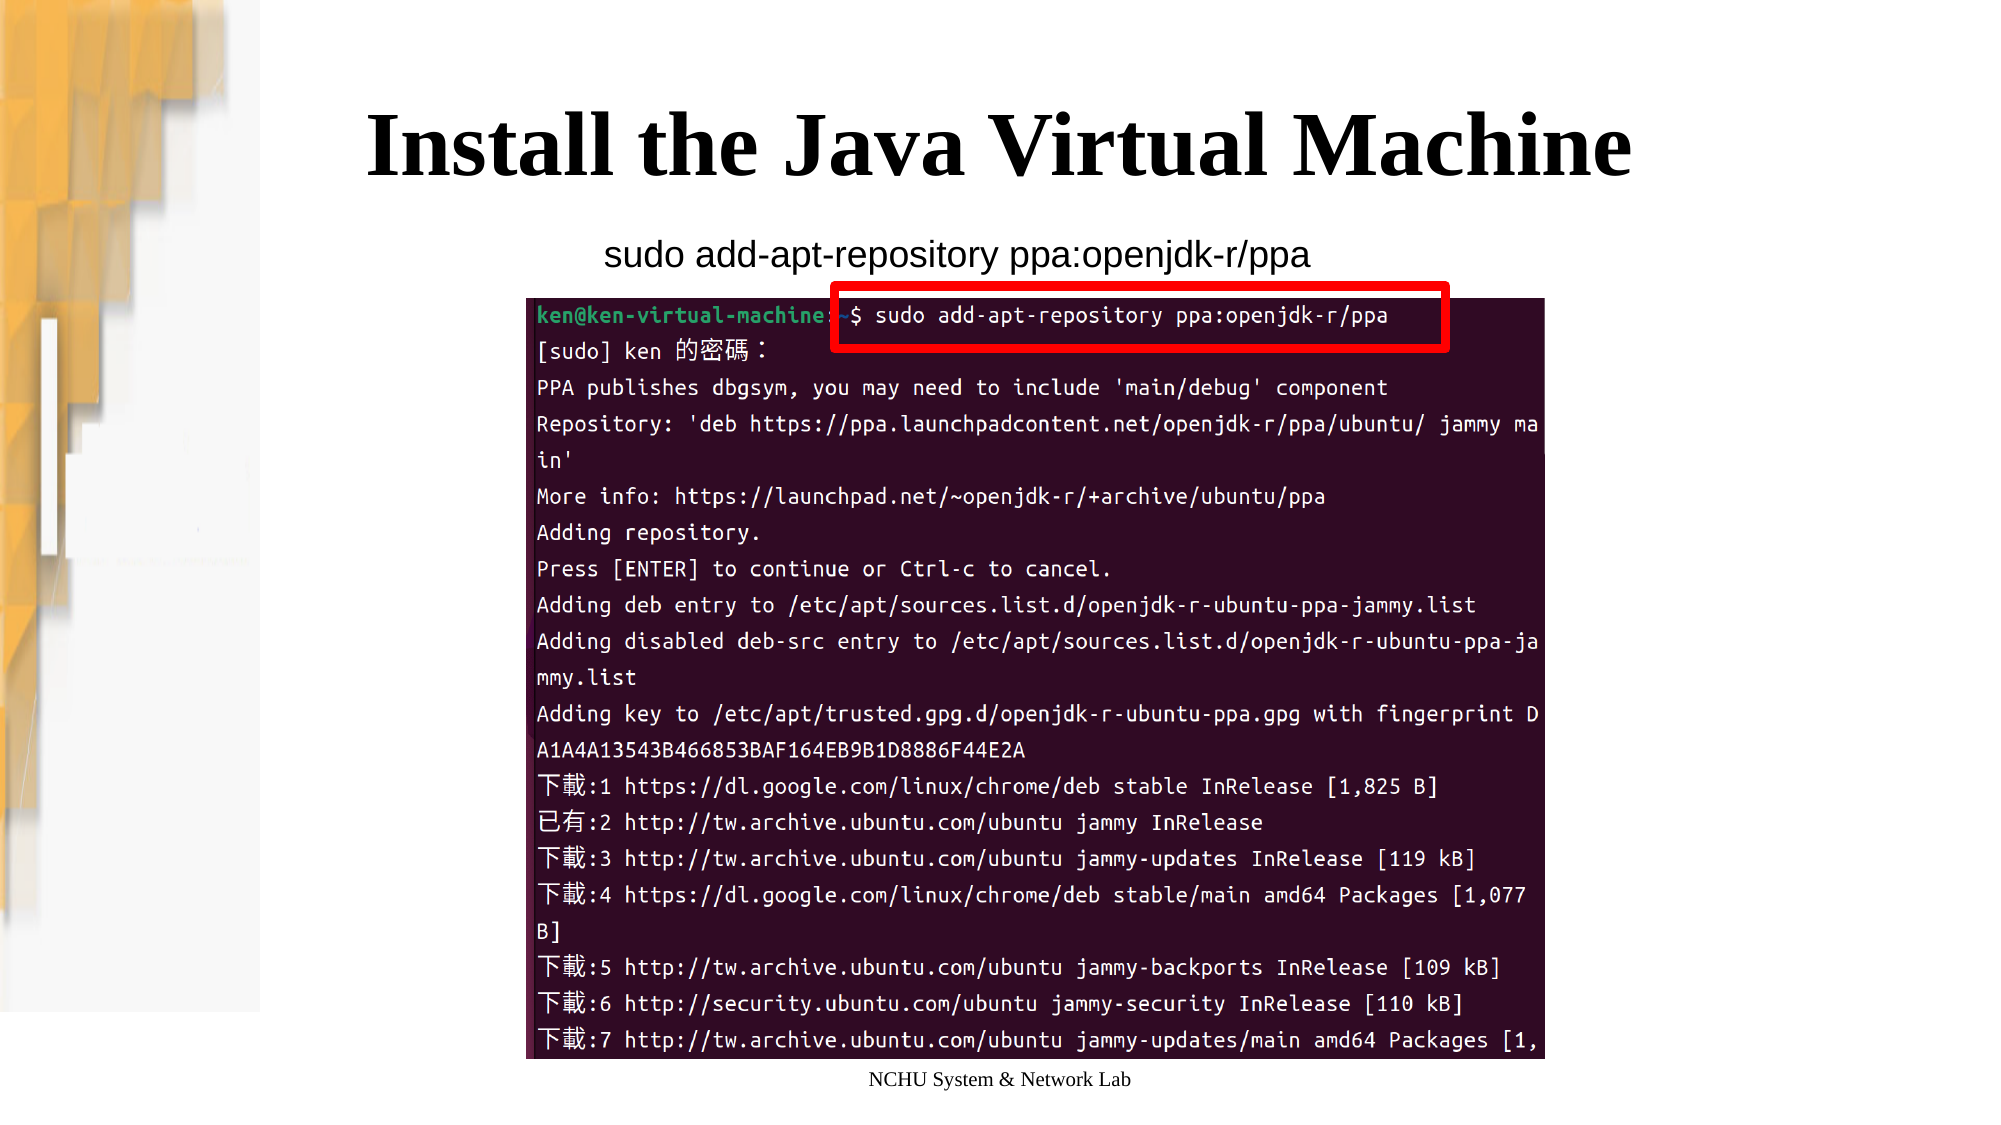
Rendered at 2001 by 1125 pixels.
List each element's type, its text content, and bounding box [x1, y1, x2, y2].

text_box [834, 286, 1446, 297]
picture [526, 298, 1546, 1059]
picture [0, 0, 260, 1012]
text_box sudo add-apt-repository ppa:openjdk-r/ppa [588, 222, 1453, 297]
footer NCHU System & Network Lab [680, 1066, 1319, 1094]
title Install the Java Virtual Machine [324, 45, 1675, 233]
